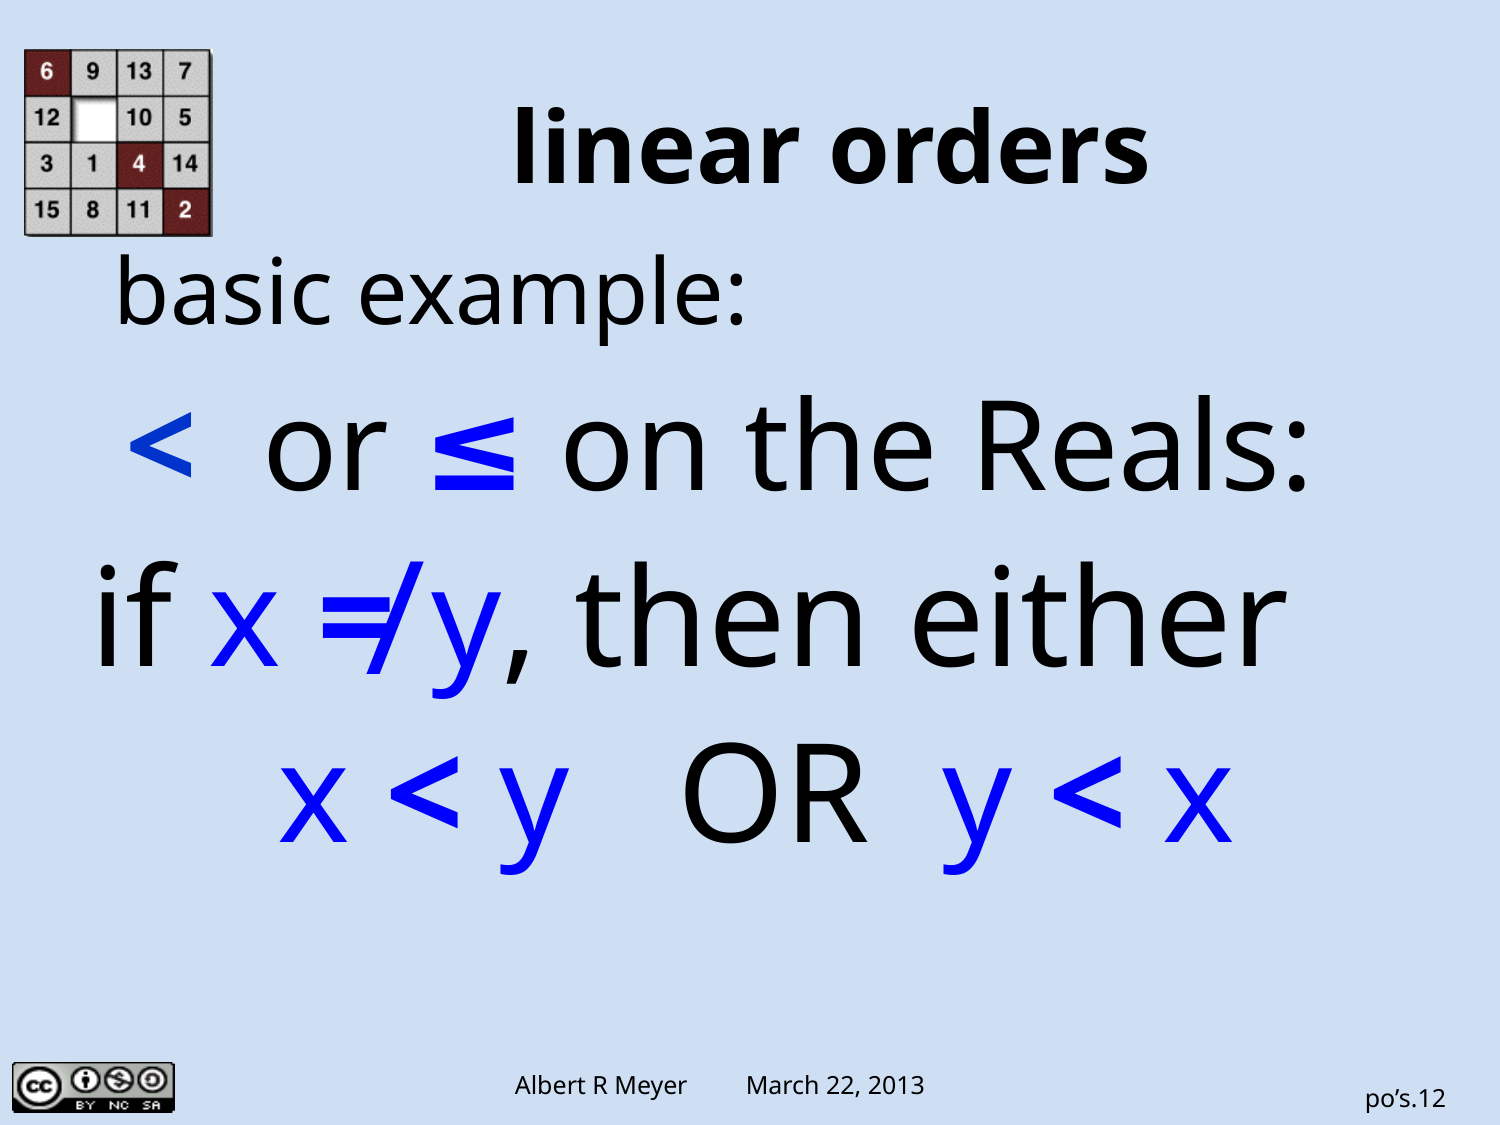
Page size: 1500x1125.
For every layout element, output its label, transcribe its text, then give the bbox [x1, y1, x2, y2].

picture [12, 1062, 175, 1113]
picture [24, 49, 213, 237]
title linear orders [249, 50, 1413, 237]
list basic example: < or ≤ on the Reals: if x ≠ y, then either x < y OR y < x [75, 237, 1438, 913]
